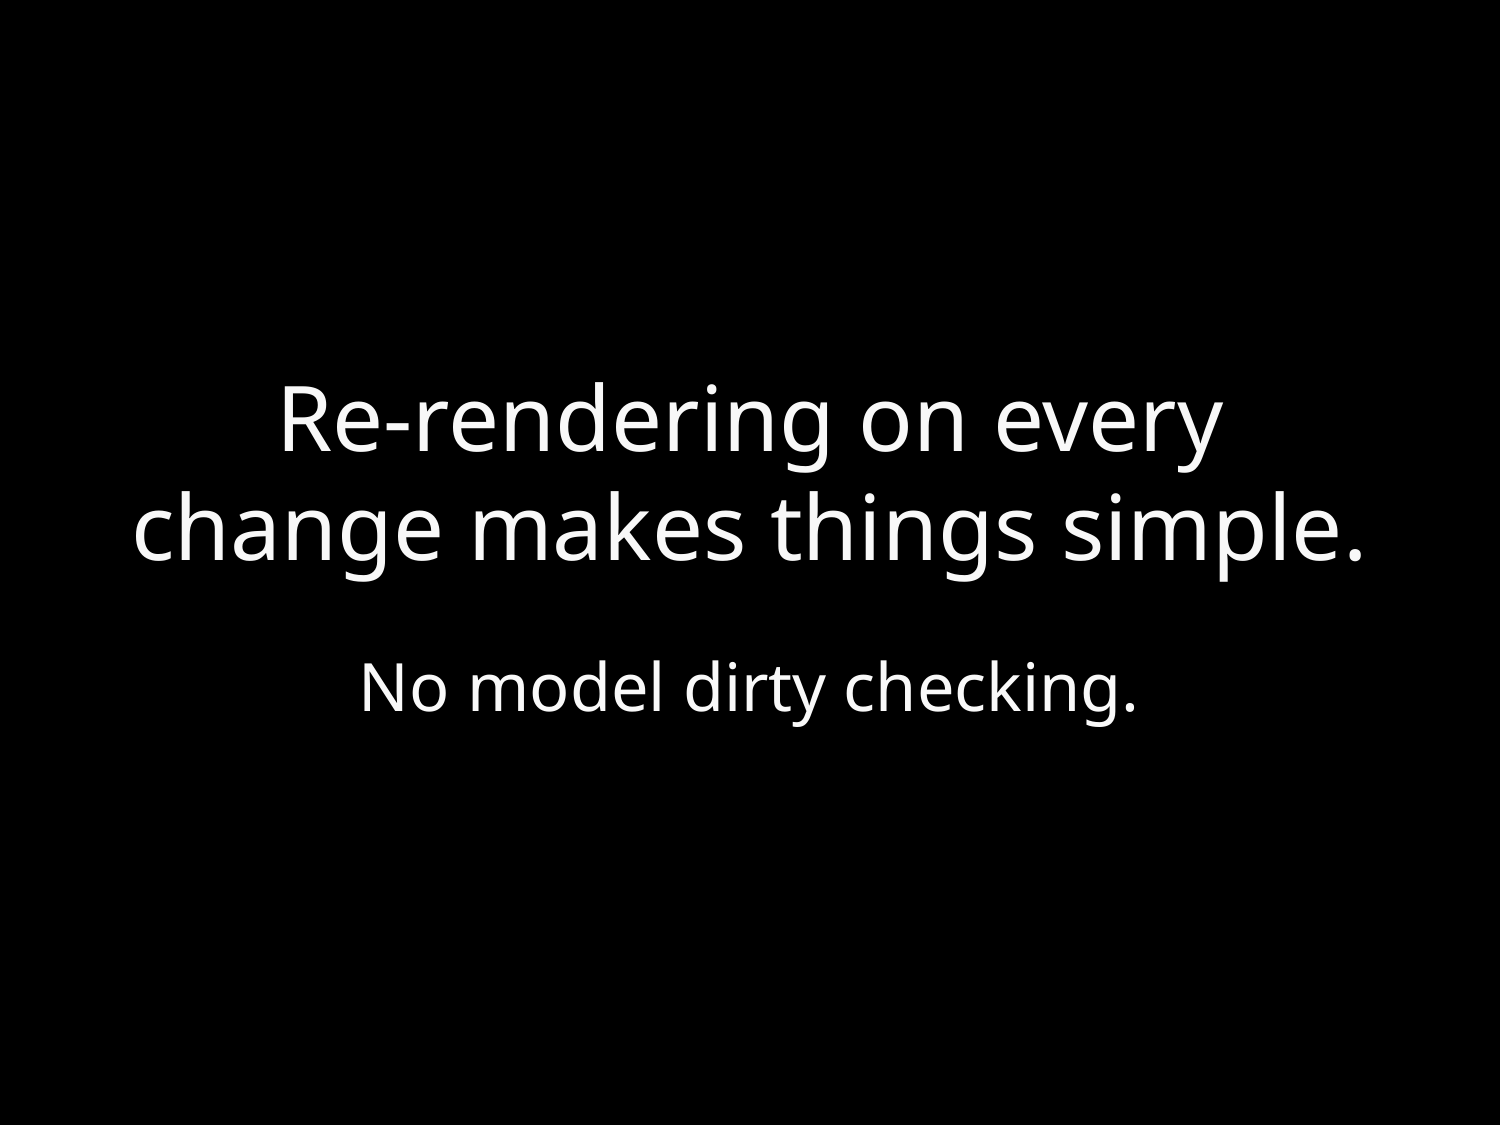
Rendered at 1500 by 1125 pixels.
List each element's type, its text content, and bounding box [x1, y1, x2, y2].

title Re-rendering on every change makes things simple. [112, 349, 1388, 591]
subtitle No model dirty checking. [225, 637, 1275, 925]
